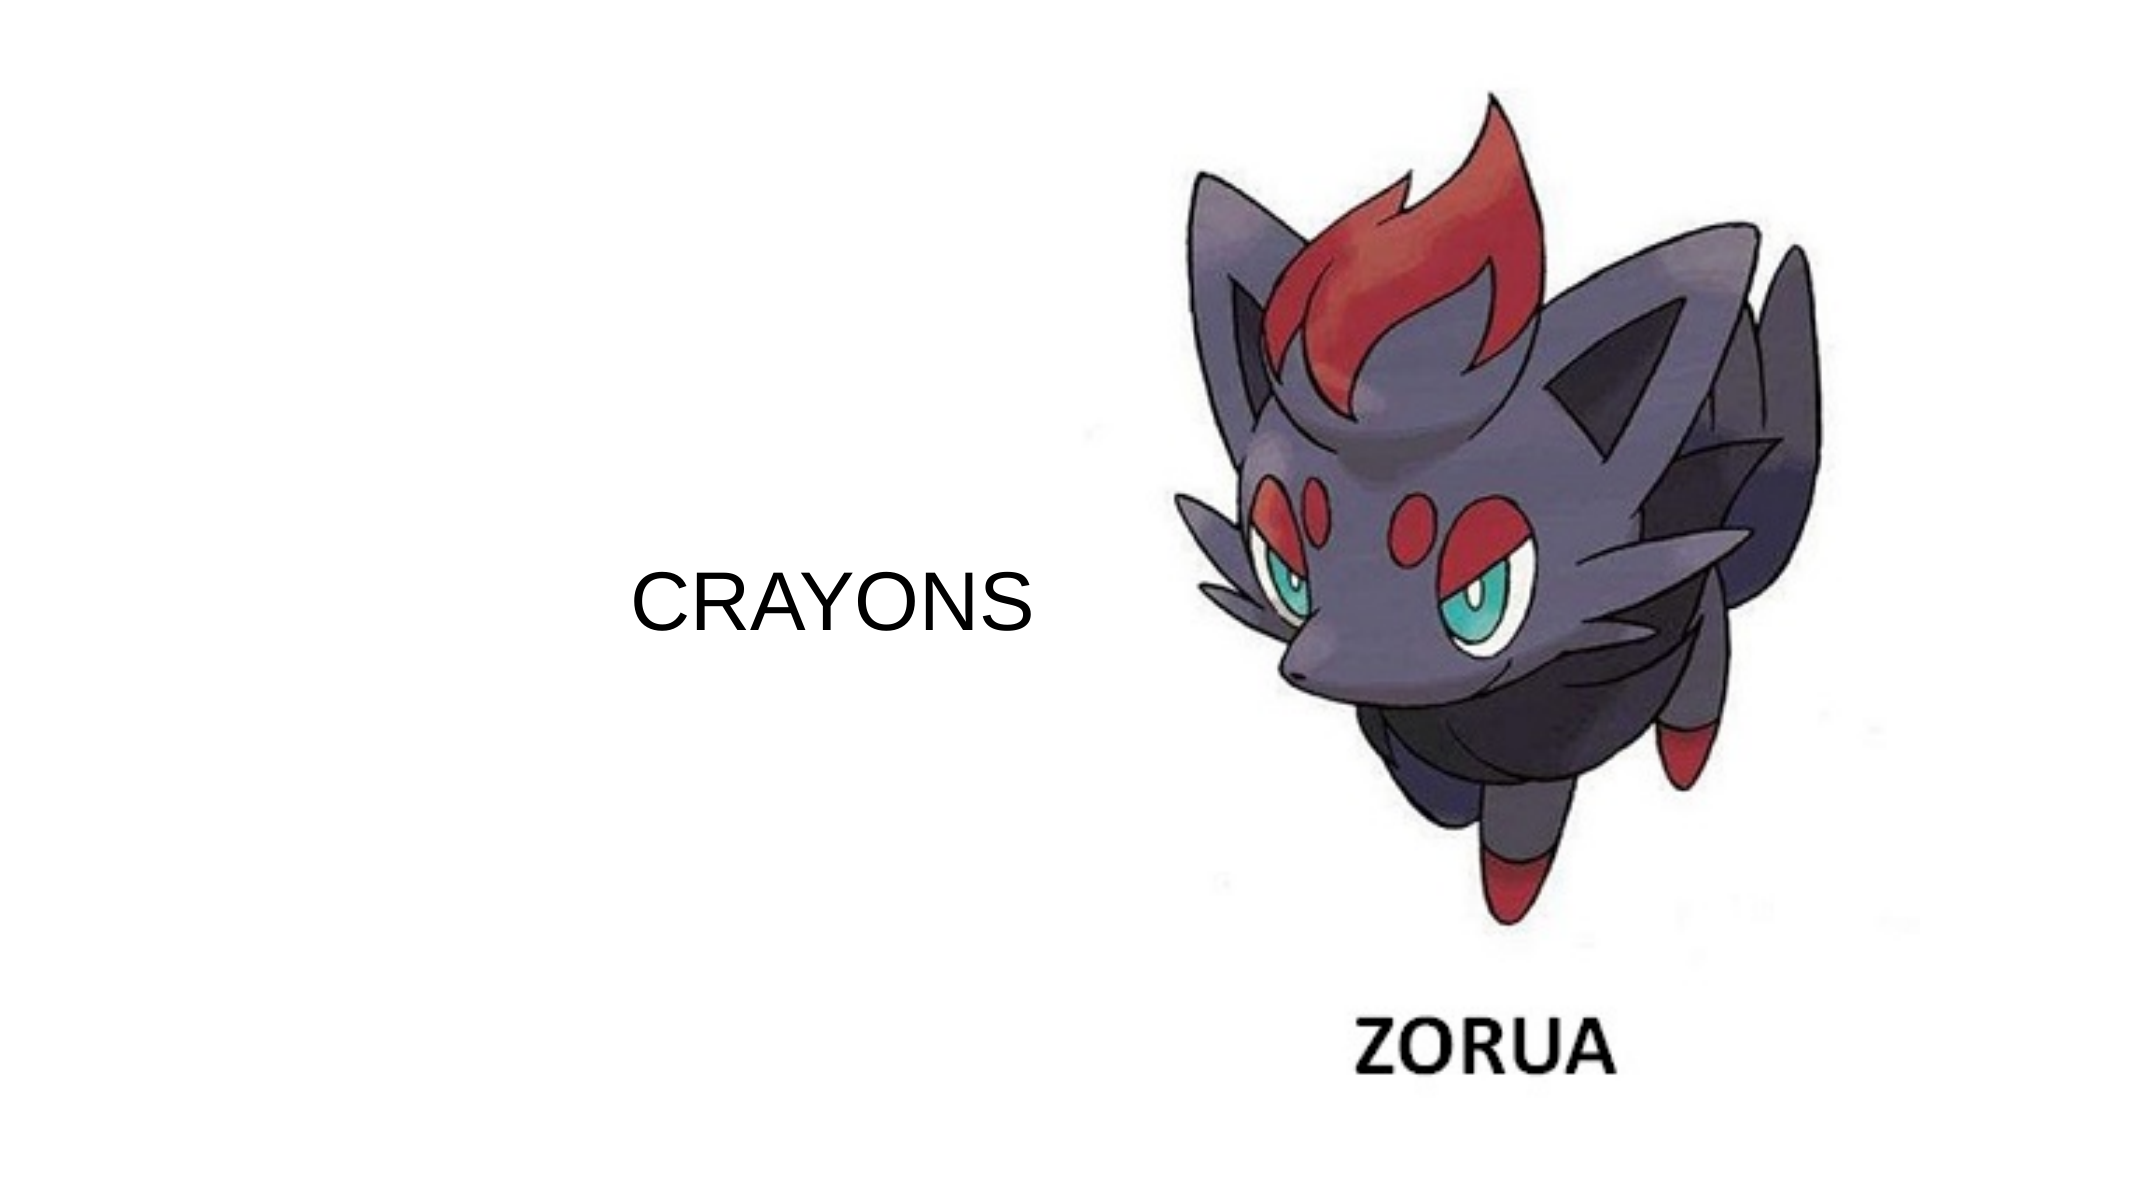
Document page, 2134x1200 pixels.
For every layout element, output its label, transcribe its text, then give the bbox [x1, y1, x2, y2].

text_box CRAYONS [269, 539, 1050, 655]
picture [1079, 44, 1920, 1170]
